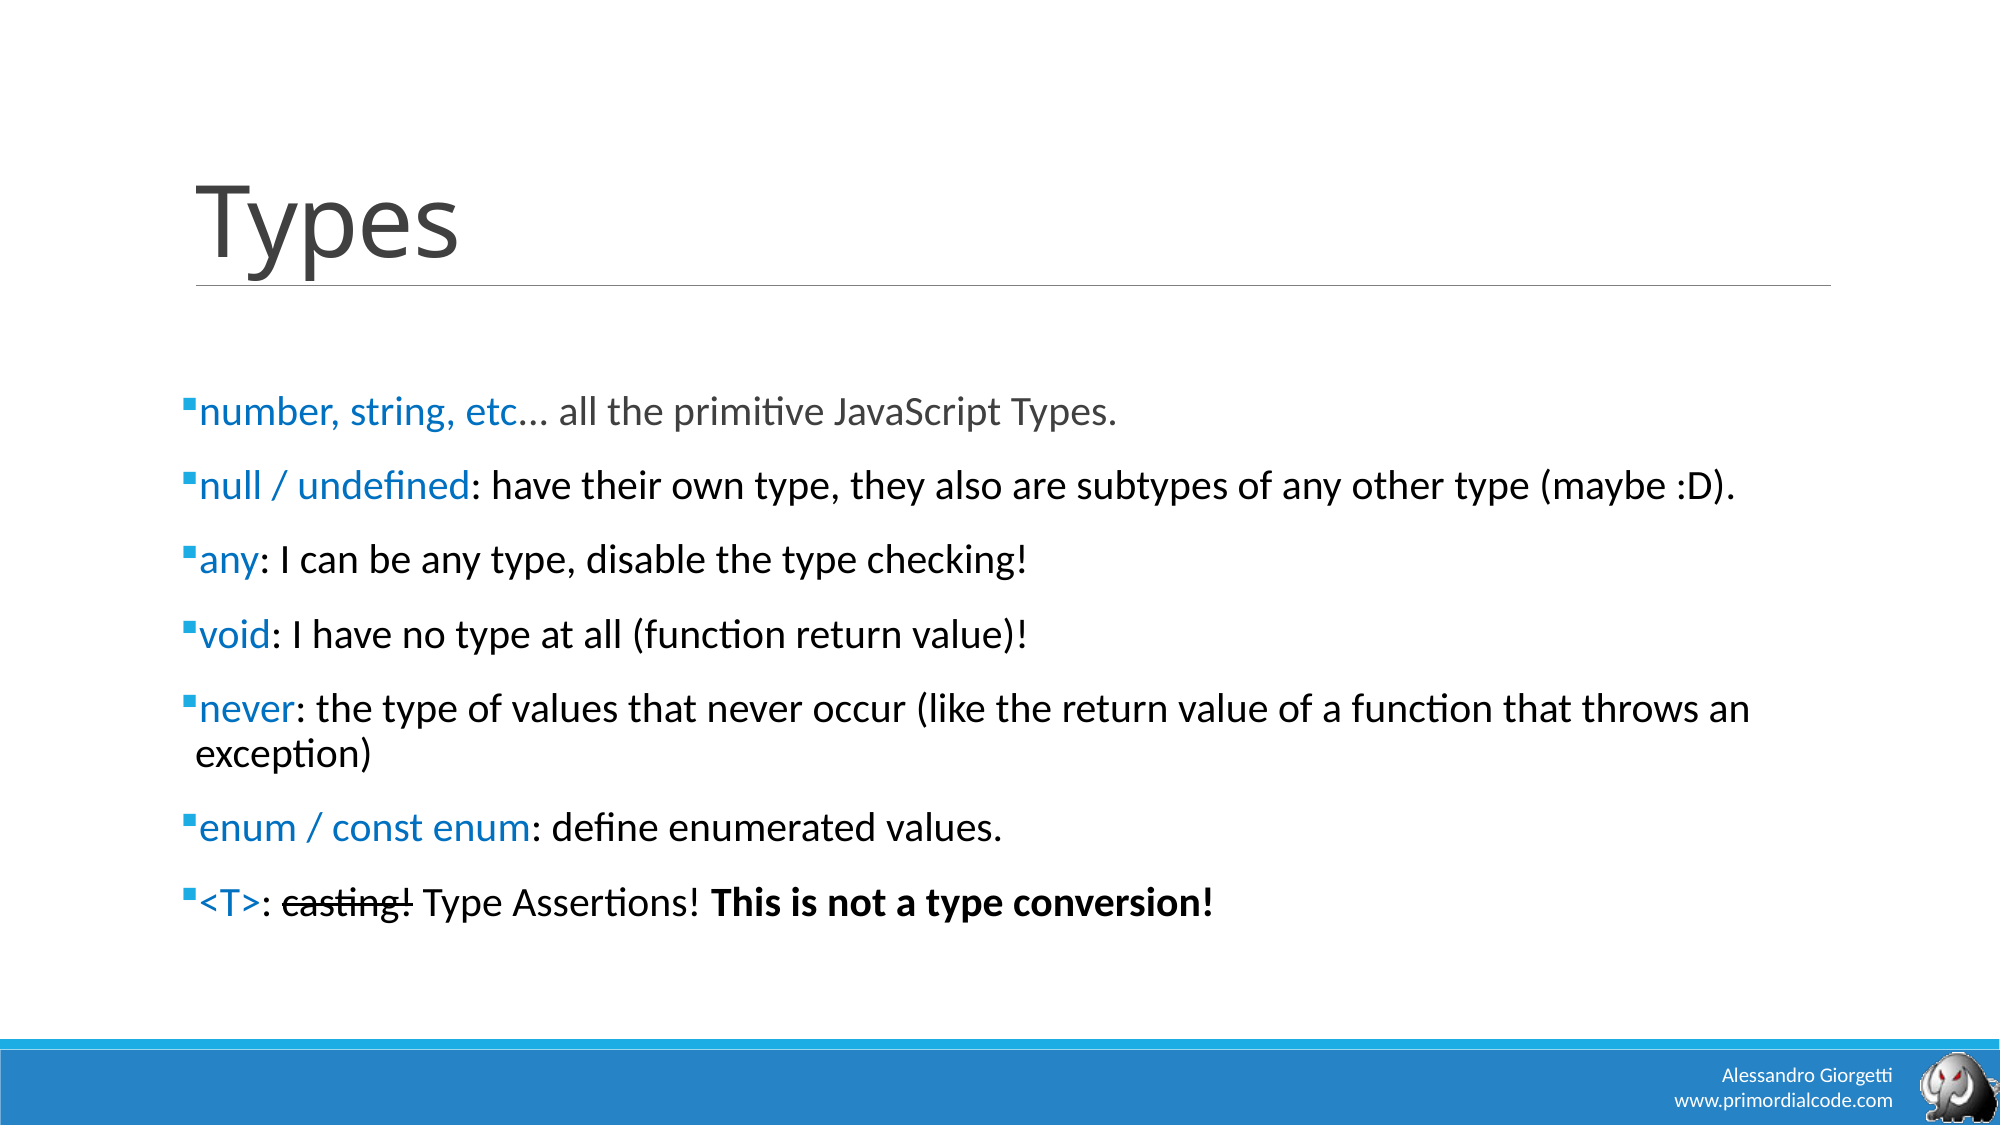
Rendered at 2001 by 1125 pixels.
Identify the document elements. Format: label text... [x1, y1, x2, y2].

title Types [180, 47, 1830, 285]
list number, string, etc... all the primitive JavaScript Types. null / undefined: have their own type, they also are subtypes of any other type (maybe :D). any: I can be any type, disable the type checking! void: I have no type at all (function return value)! never: the type of values that never occur (like the return value of a function that throws an exception) enum / const enum: define enumerated values. <T>: casting! Type Assertions! This is not a type conversion! [180, 302, 1830, 963]
picture [1920, 1052, 2000, 1125]
